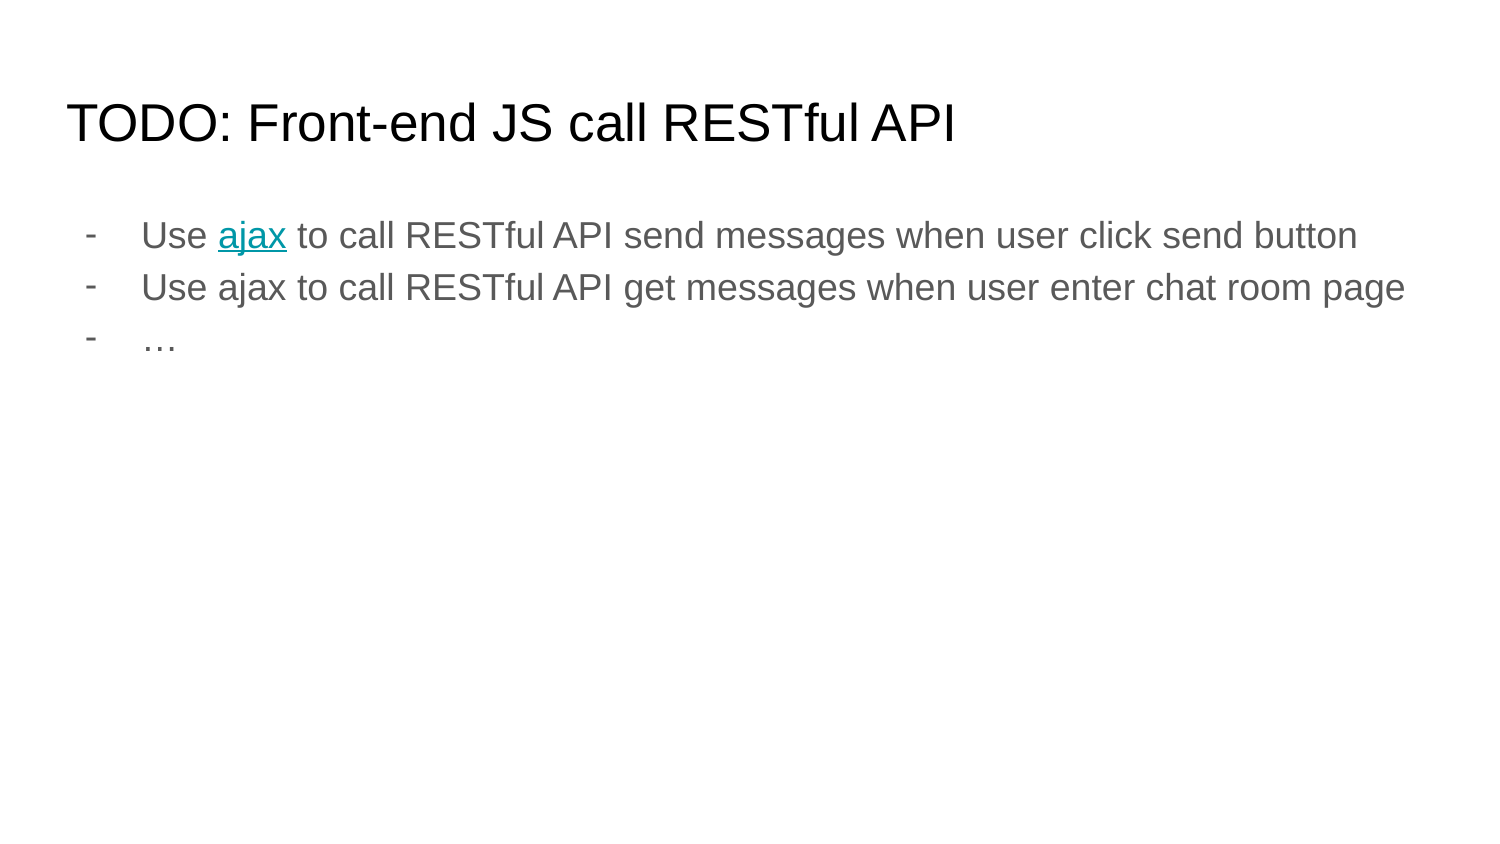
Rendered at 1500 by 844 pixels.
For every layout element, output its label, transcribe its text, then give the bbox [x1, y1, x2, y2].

title TODO: Front-end JS call RESTful API [51, 72, 1449, 167]
list Use ajax to call RESTful API send messages when user click send button Use ajax to call RESTful API get messages when user enter chat room page … [51, 189, 1449, 750]
